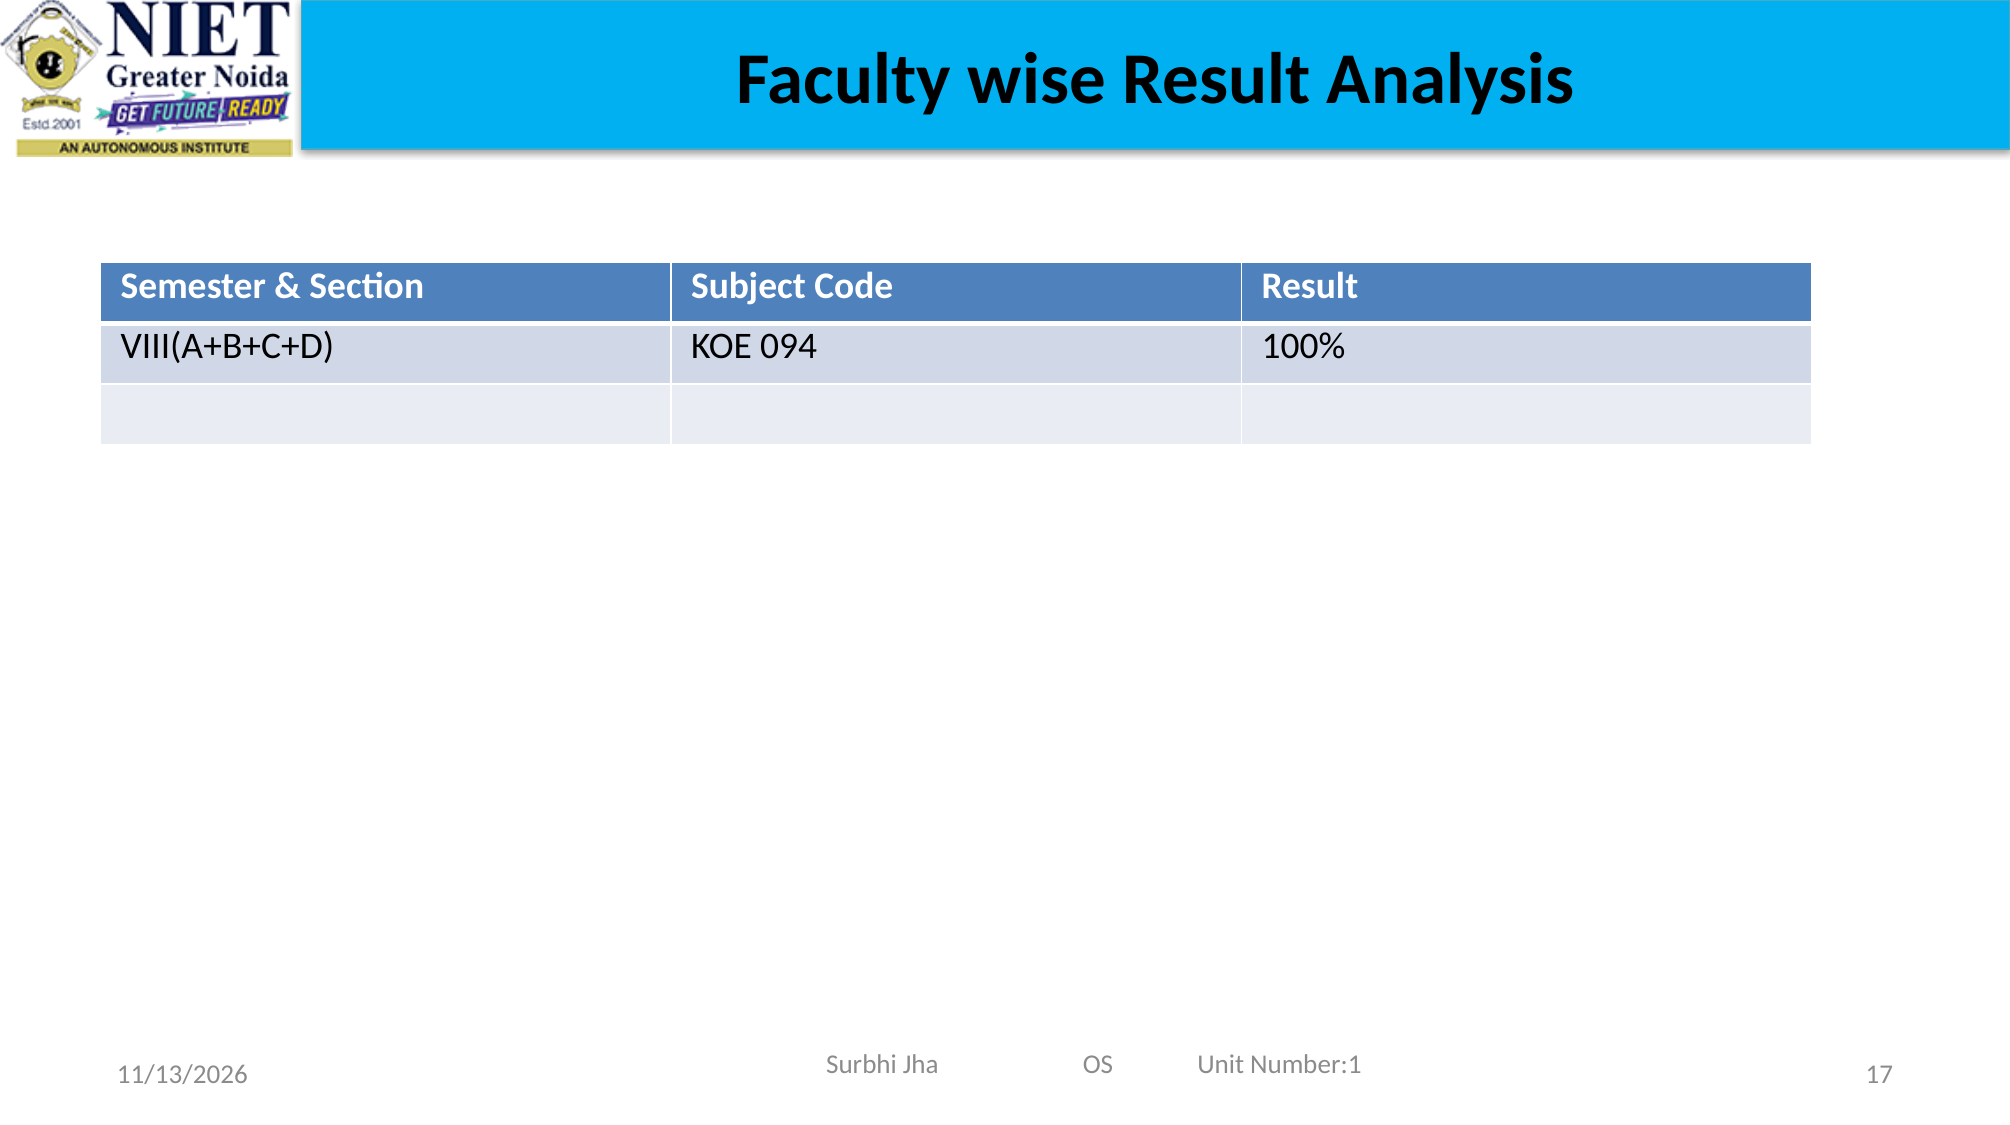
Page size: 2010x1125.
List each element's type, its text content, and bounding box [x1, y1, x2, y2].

text_box Faculty wise Result Analysis [301, 0, 2010, 150]
picture [0, 0, 293, 157]
footer Surbhi Jha OS Unit Number:1 [686, 1023, 1502, 1103]
table_header Semester & Section [101, 263, 670, 321]
table_header Result [1242, 263, 1811, 321]
table_cell [672, 385, 1241, 444]
table_cell KOE 094 [672, 326, 1241, 383]
slide_number 17 [1440, 1042, 1910, 1103]
table_cell [101, 385, 670, 444]
table_cell 100% [1242, 326, 1811, 383]
table_header Subject Code [672, 263, 1241, 321]
table_cell VIII(A+B+C+D) [101, 326, 670, 383]
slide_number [100, 1042, 570, 1103]
table_cell [1242, 385, 1811, 444]
